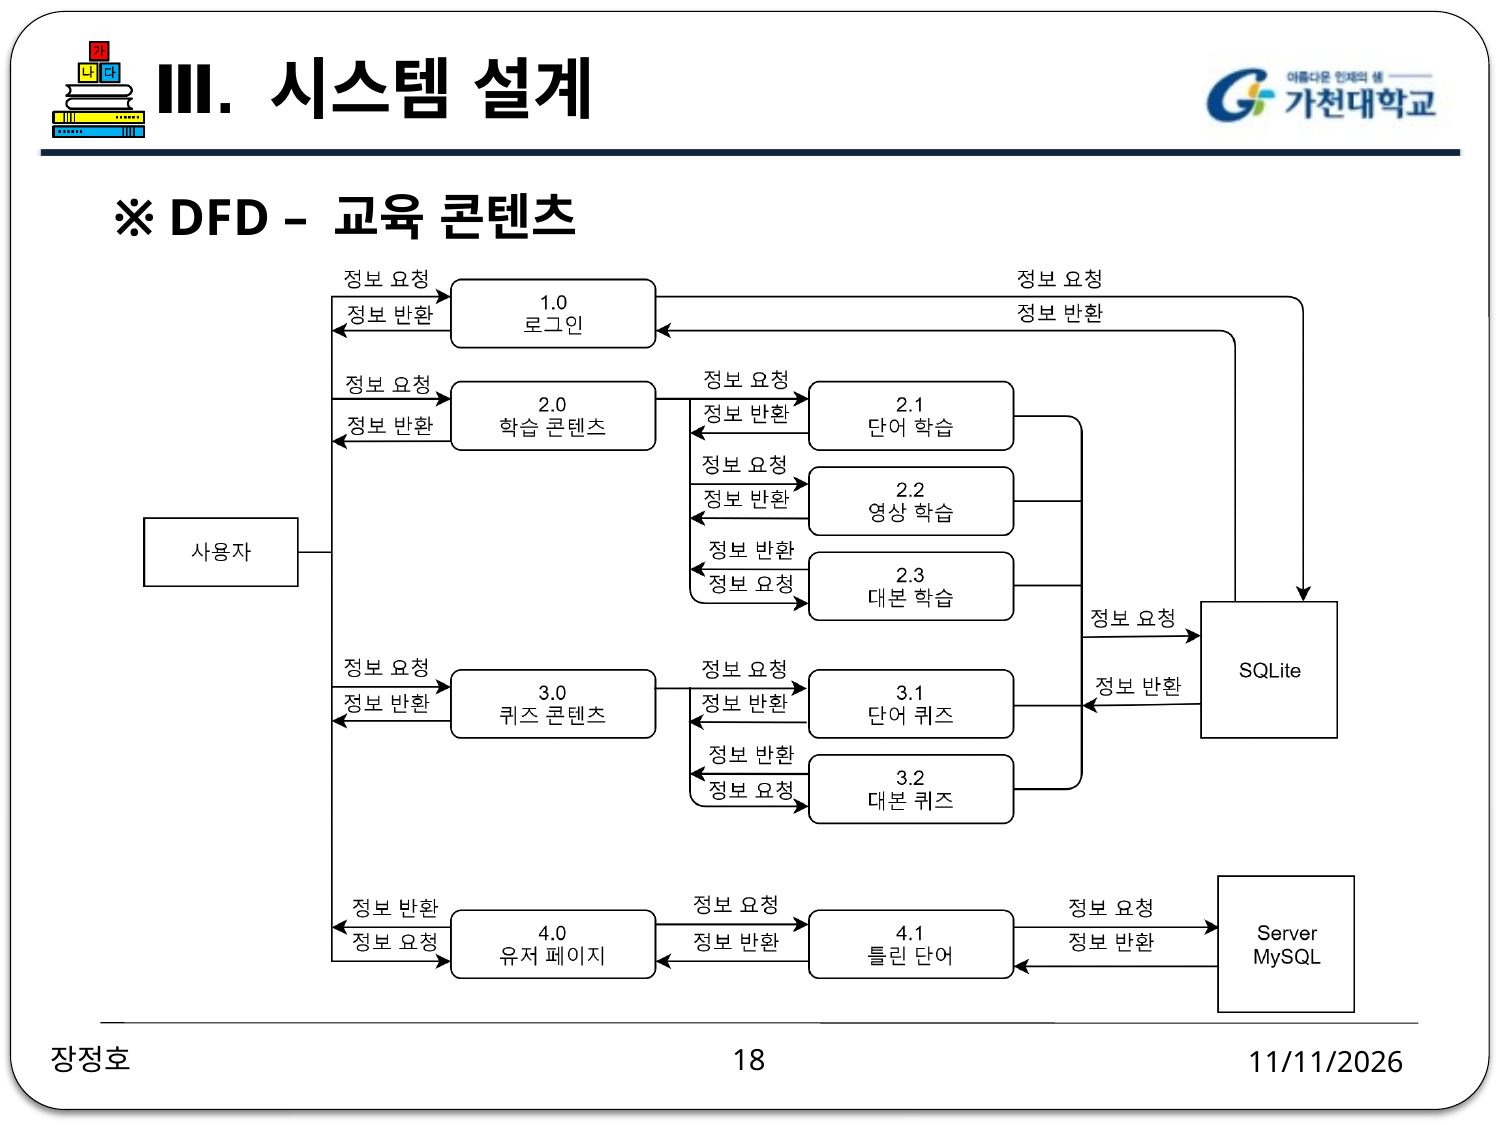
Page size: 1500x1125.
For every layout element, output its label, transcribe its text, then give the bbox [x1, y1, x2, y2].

picture [0, 148, 1500, 157]
picture [51, 39, 145, 139]
picture [143, 263, 1355, 1014]
footer 장정호 [36, 1020, 686, 1096]
slide_number 18 [711, 1033, 787, 1099]
text_box ※ DFD – 교육 콘텐츠 [98, 177, 1156, 253]
text_box Ⅲ. 시스템 설계 [146, 39, 1449, 135]
picture [1202, 51, 1461, 138]
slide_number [1012, 1032, 1419, 1103]
